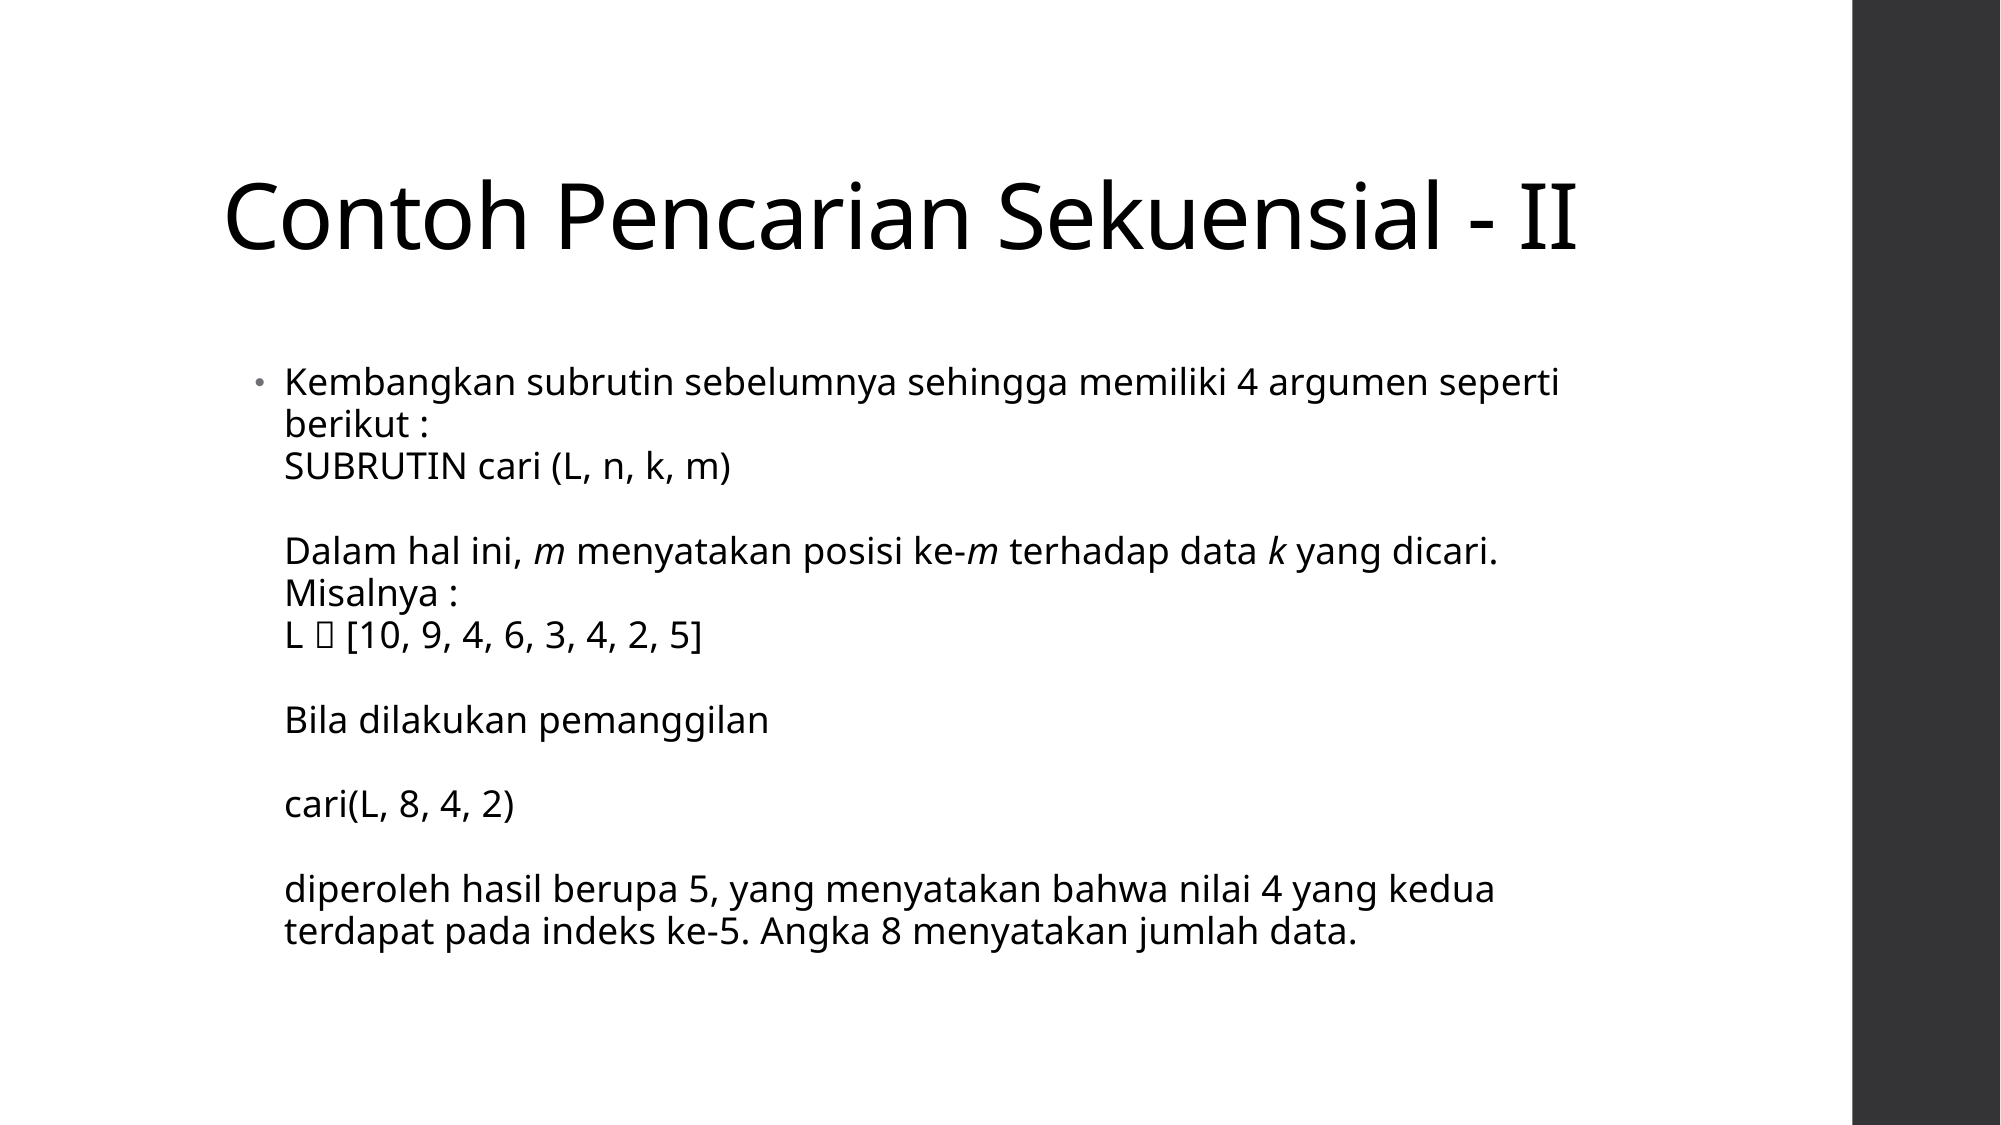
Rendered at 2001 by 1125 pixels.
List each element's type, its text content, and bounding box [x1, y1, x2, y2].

title Contoh Pencarian Sekuensial - II [206, 60, 1797, 278]
list Kembangkan subrutin sebelumnya sehingga memiliki 4 argumen seperti berikut : SUBRUTIN cari (L, n, k, m) Dalam hal ini, m menyatakan posisi ke-m terhadap data k yang dicari. Misalnya : L  [10, 9, 4, 6, 3, 4, 2, 5] Bila dilakukan pemanggilan cari(L, 8, 4, 2) diperoleh hasil berupa 5, yang menyatakan bahwa nilai 4 yang kedua terdapat pada indeks ke-5. Angka 8 menyatakan jumlah data. [239, 354, 1616, 961]
